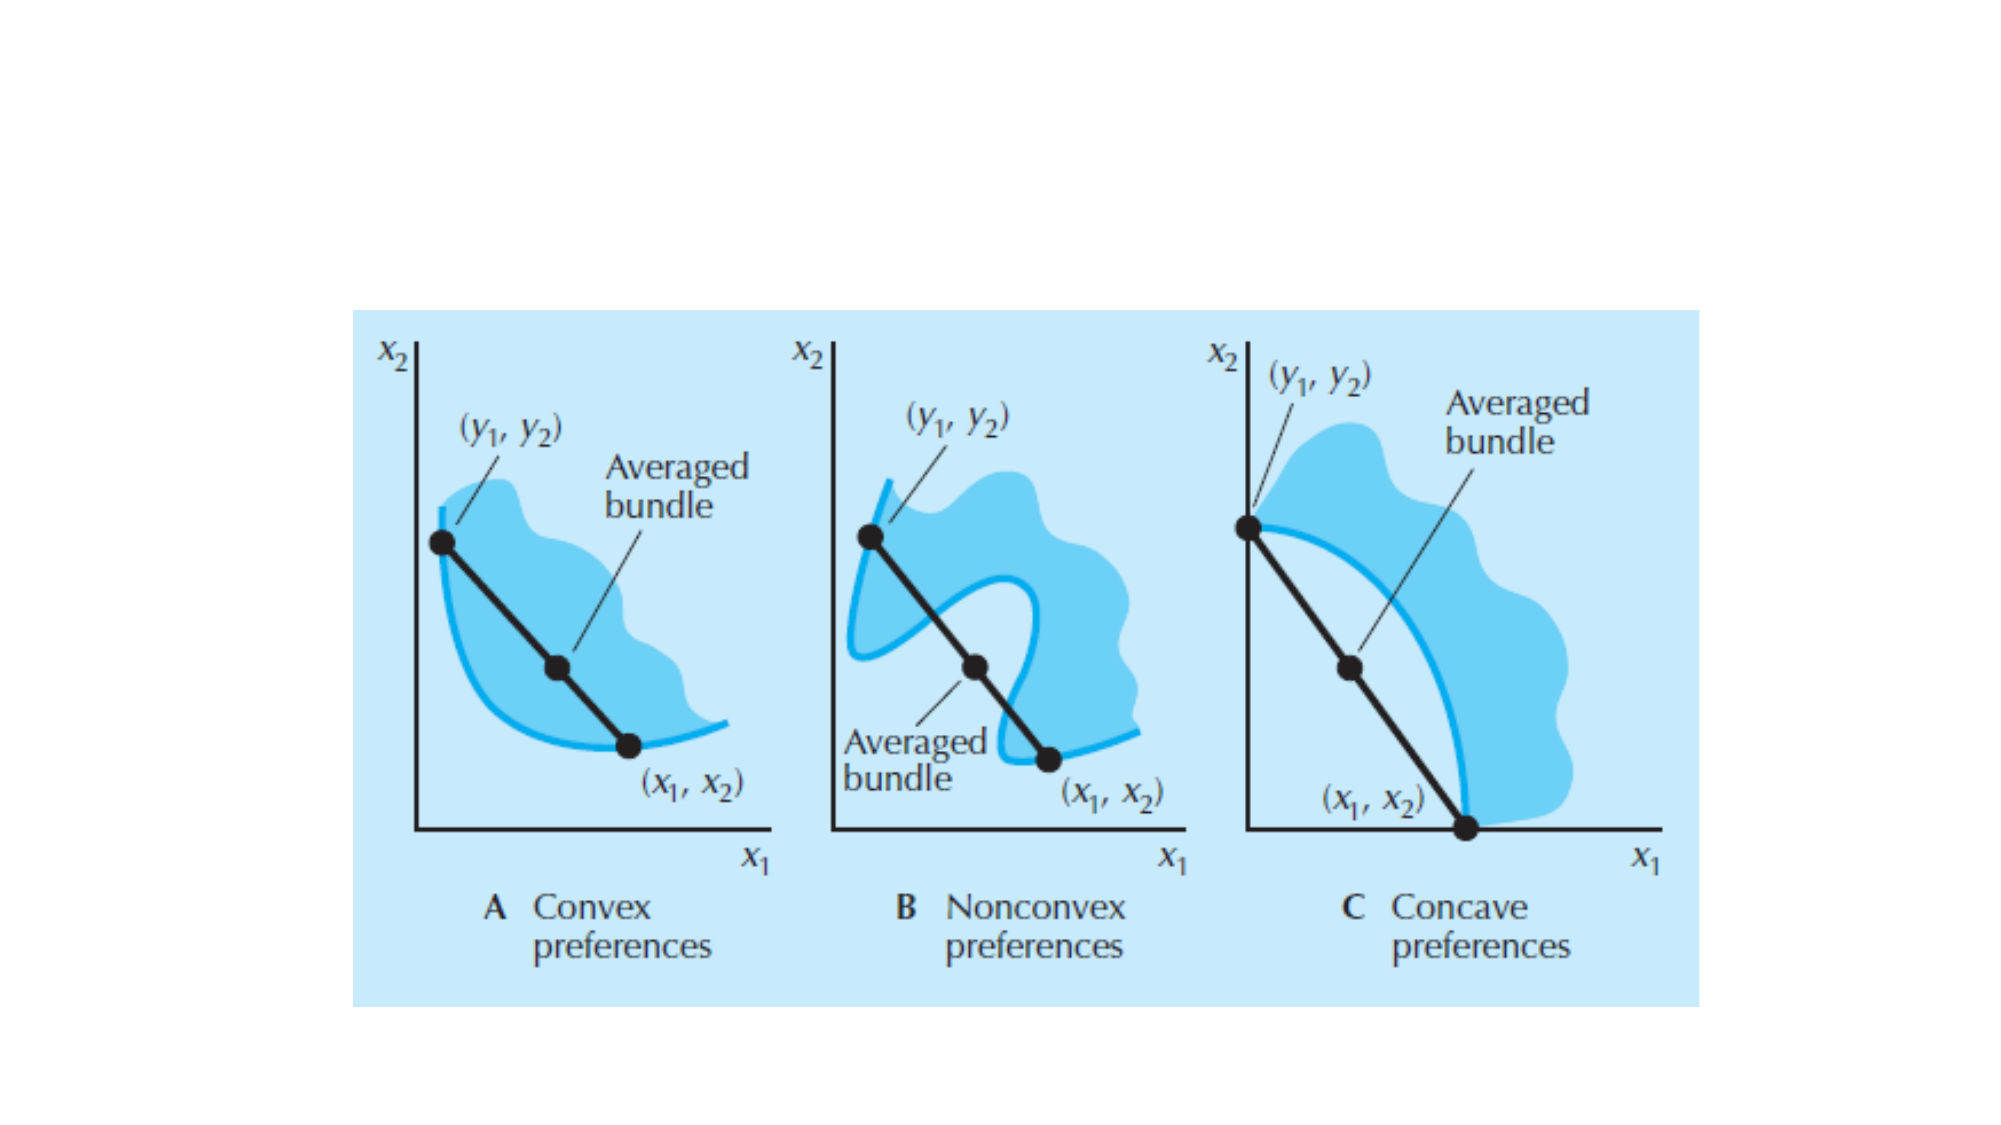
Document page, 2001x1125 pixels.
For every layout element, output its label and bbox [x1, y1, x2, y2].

list [353, 310, 1700, 1006]
